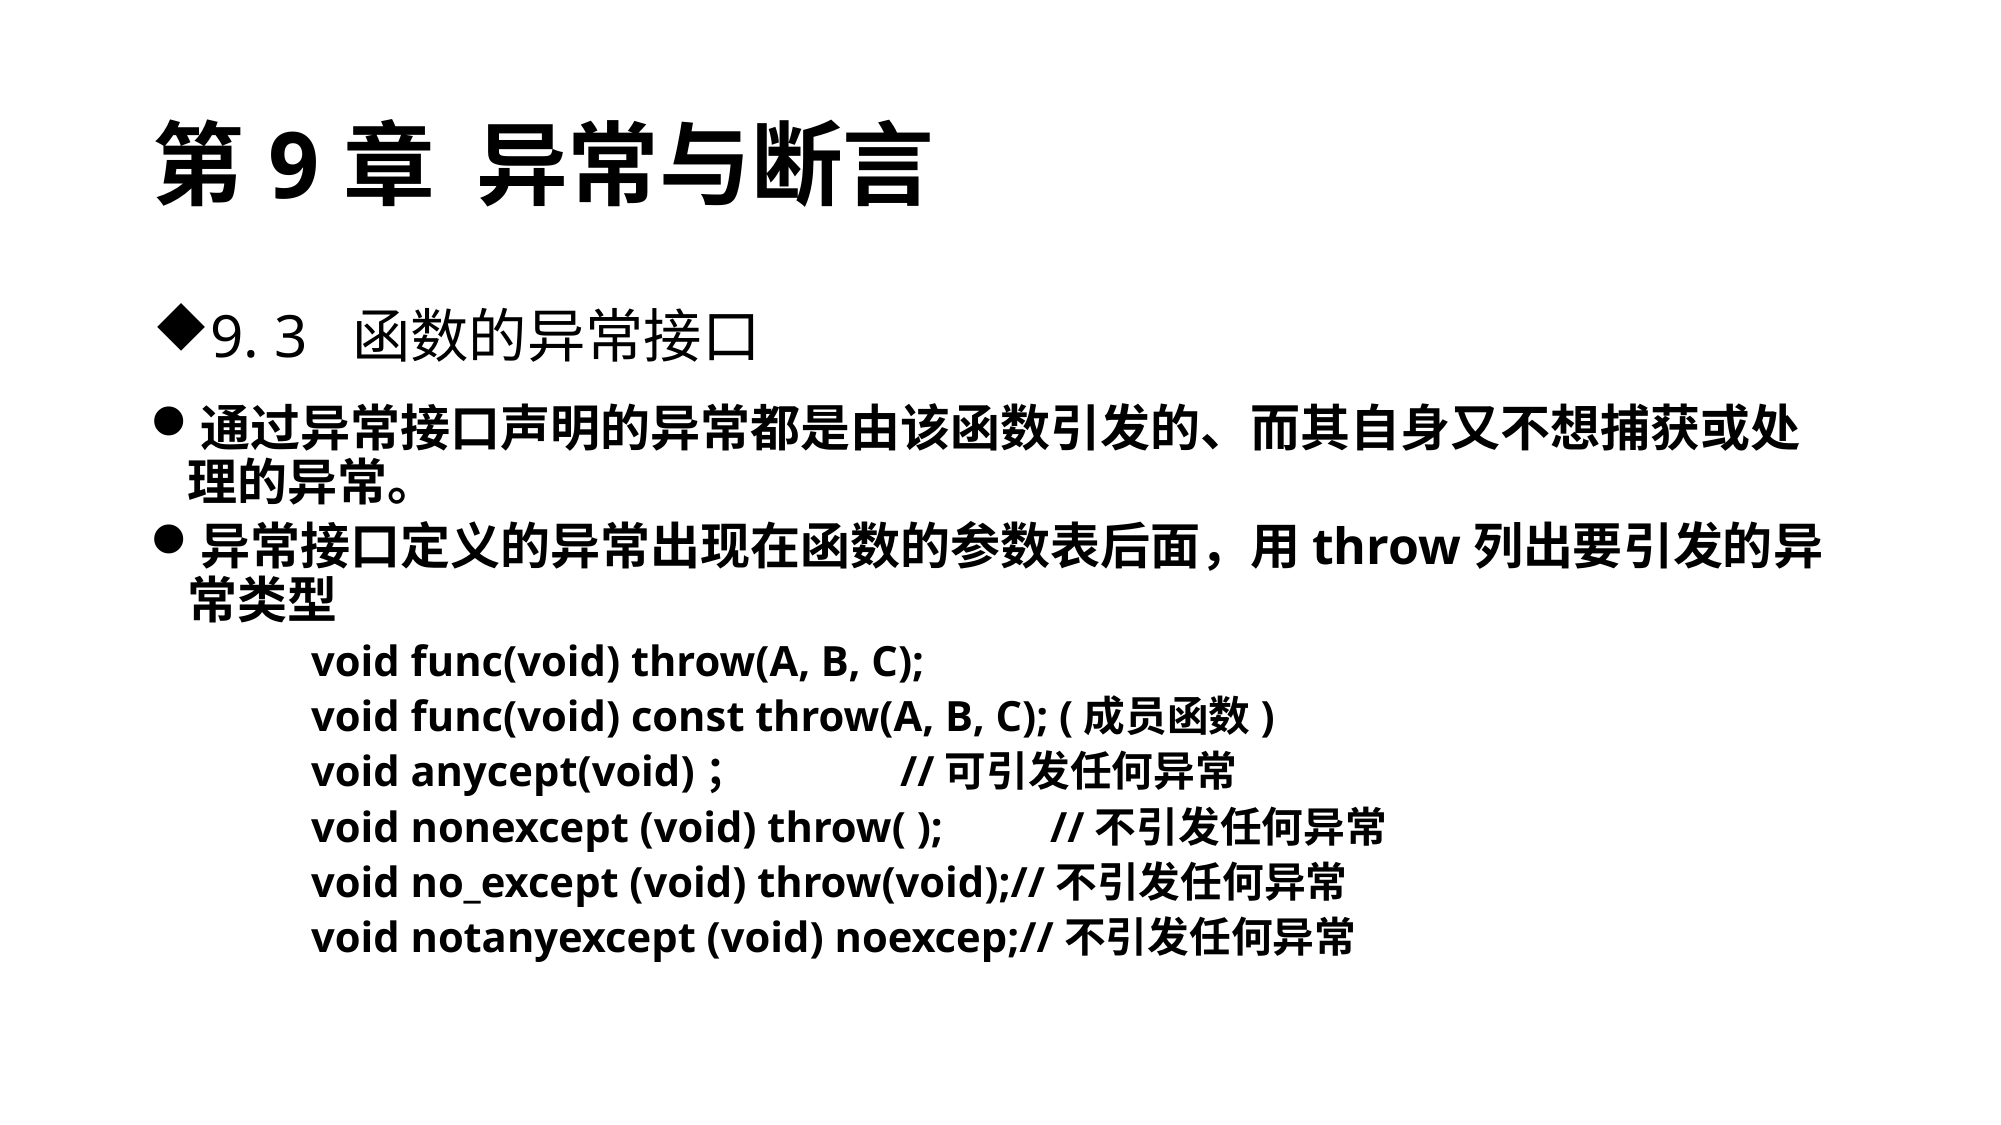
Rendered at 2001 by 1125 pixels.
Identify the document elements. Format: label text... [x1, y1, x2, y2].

title 第9章 异常与断言 [137, 59, 1863, 278]
text_box 通过异常接口声明的异常都是由该函数引发的、而其自身又不想捕获或处理的异常。 异常接口定义的异常出现在函数的参数表后面，用throw列出要引发的异常类型 void func(void) throw(A, B, C); void func(void) const throw(A, B, C); (成员函数) void anycept(void)； //可引发任何异常 void nonexcept (void) throw( ); //不引发任何异常 void no_except (void) throw(void);//不引发任何异常 void notanyexcept (void) noexcep;//不引发任何异常 [60, 395, 1854, 970]
list 9. 3 函数的异常接口 [137, 299, 1863, 1014]
